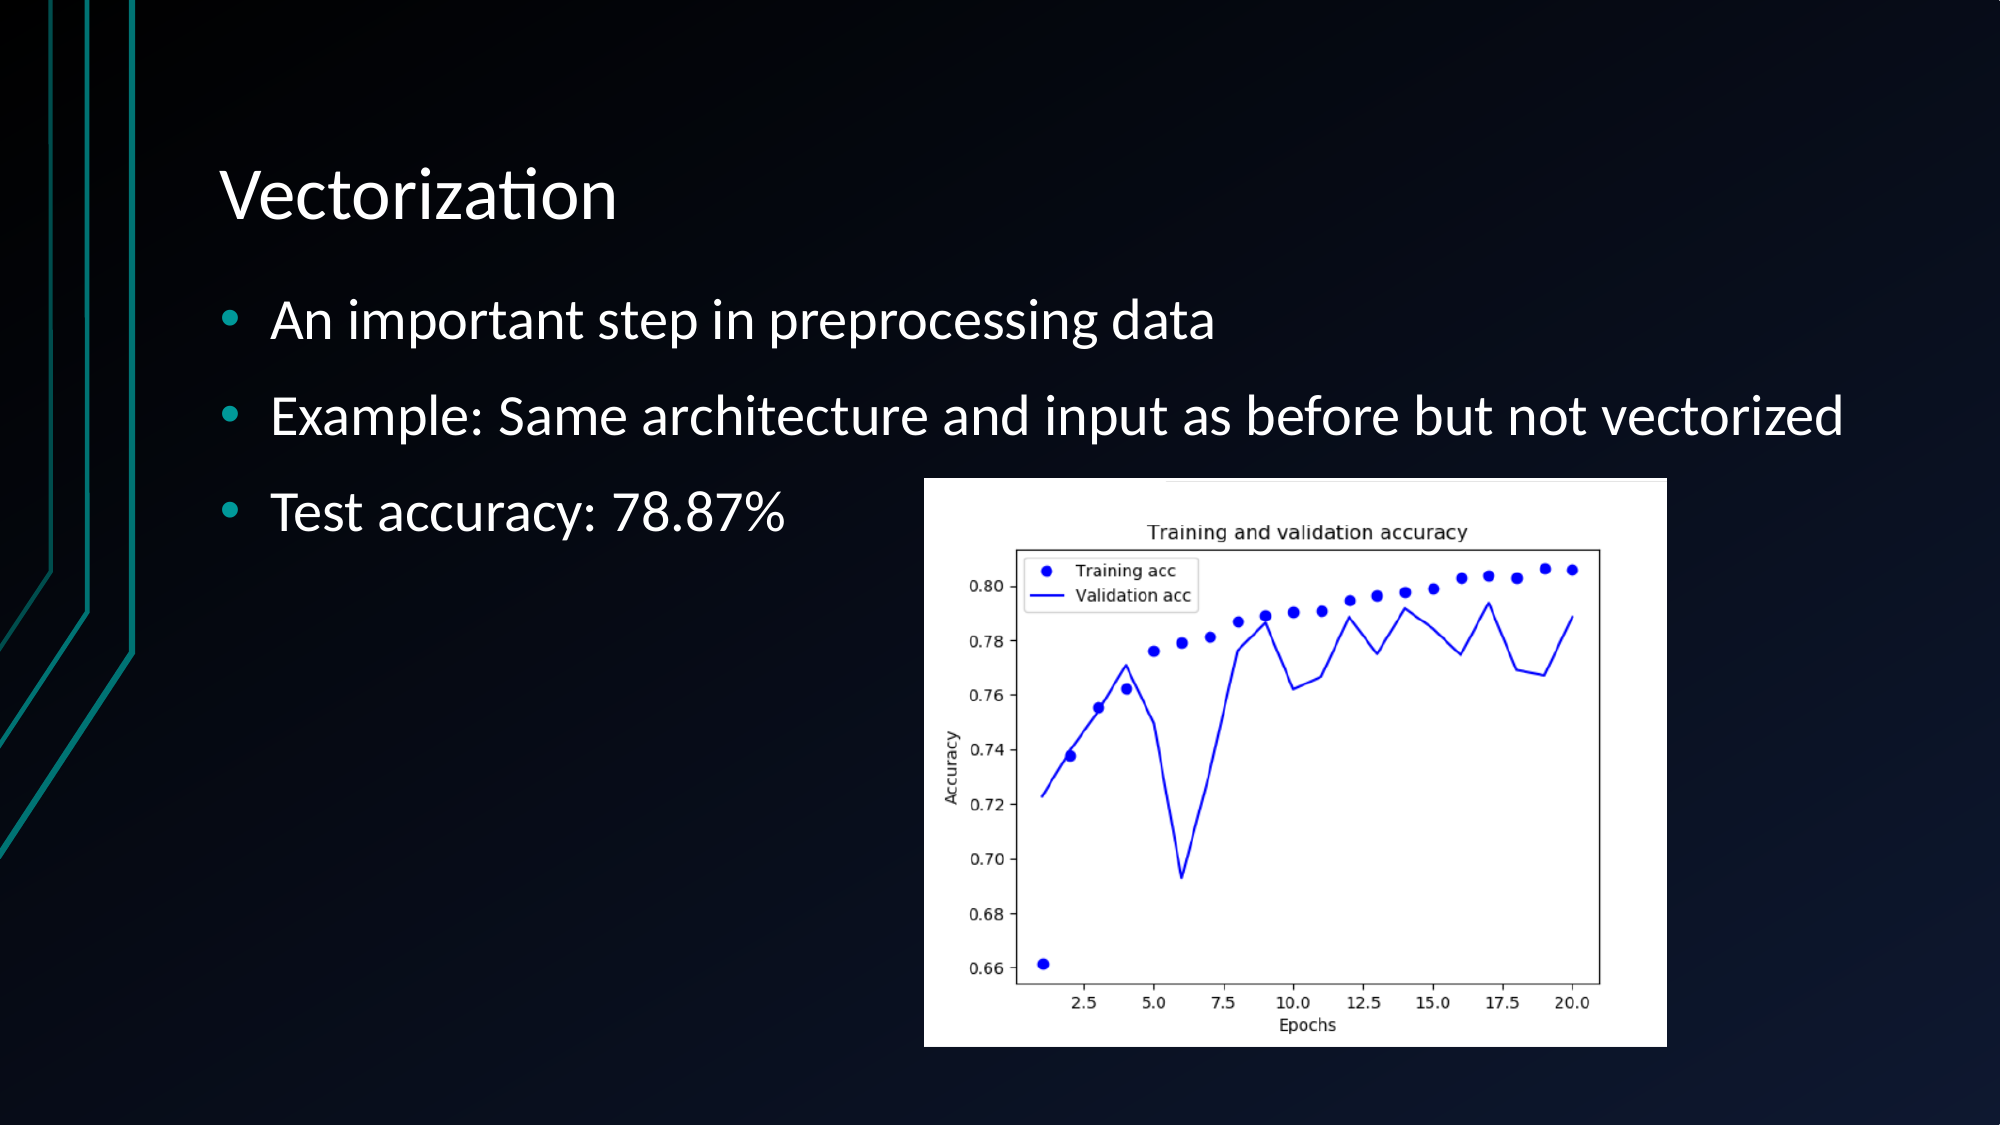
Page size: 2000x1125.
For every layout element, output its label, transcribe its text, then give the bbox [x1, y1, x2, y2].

title Vectorization [199, 45, 1900, 246]
list An important step in preprocessing data Example: Same architecture and input as before but not vectorized Test accuracy: 78.87% [199, 279, 1900, 1012]
picture [924, 478, 1668, 1048]
